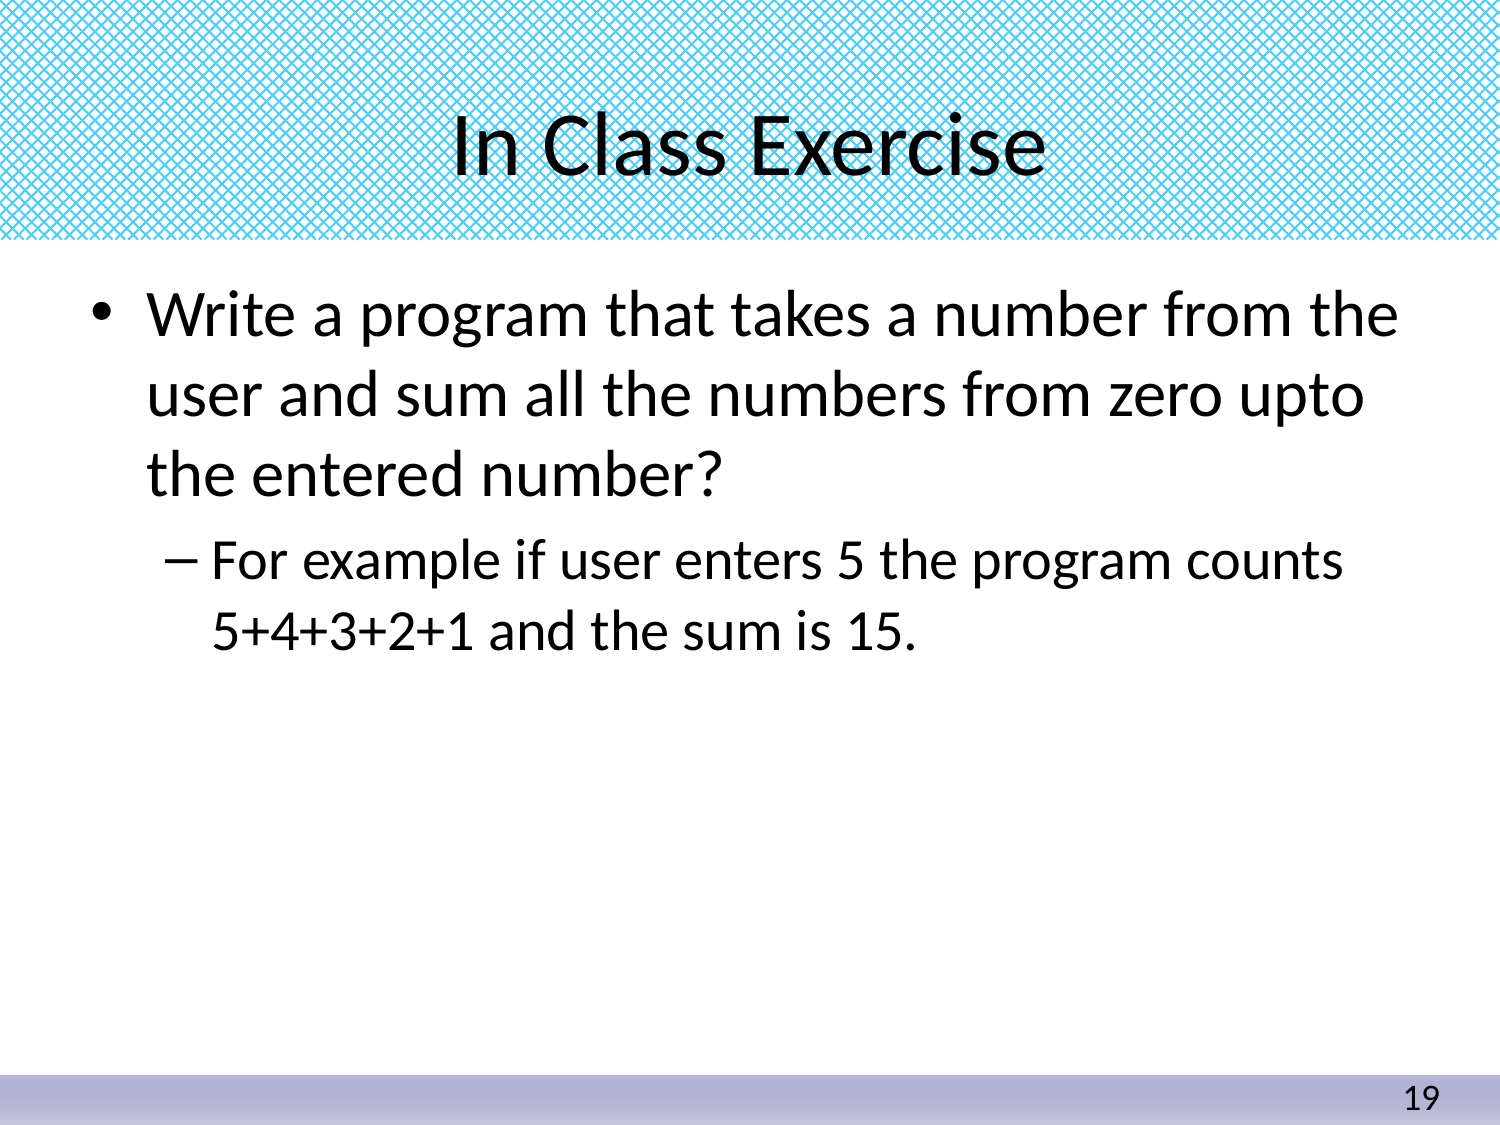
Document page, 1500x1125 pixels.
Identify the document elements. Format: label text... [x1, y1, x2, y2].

list Write a program that takes a number from the user and sum all the numbers from zero upto the entered number? For example if user enters 5 the program counts 5+4+3+2+1 and the sum is 15. [75, 262, 1425, 1005]
title In Class Exercise [75, 45, 1425, 233]
